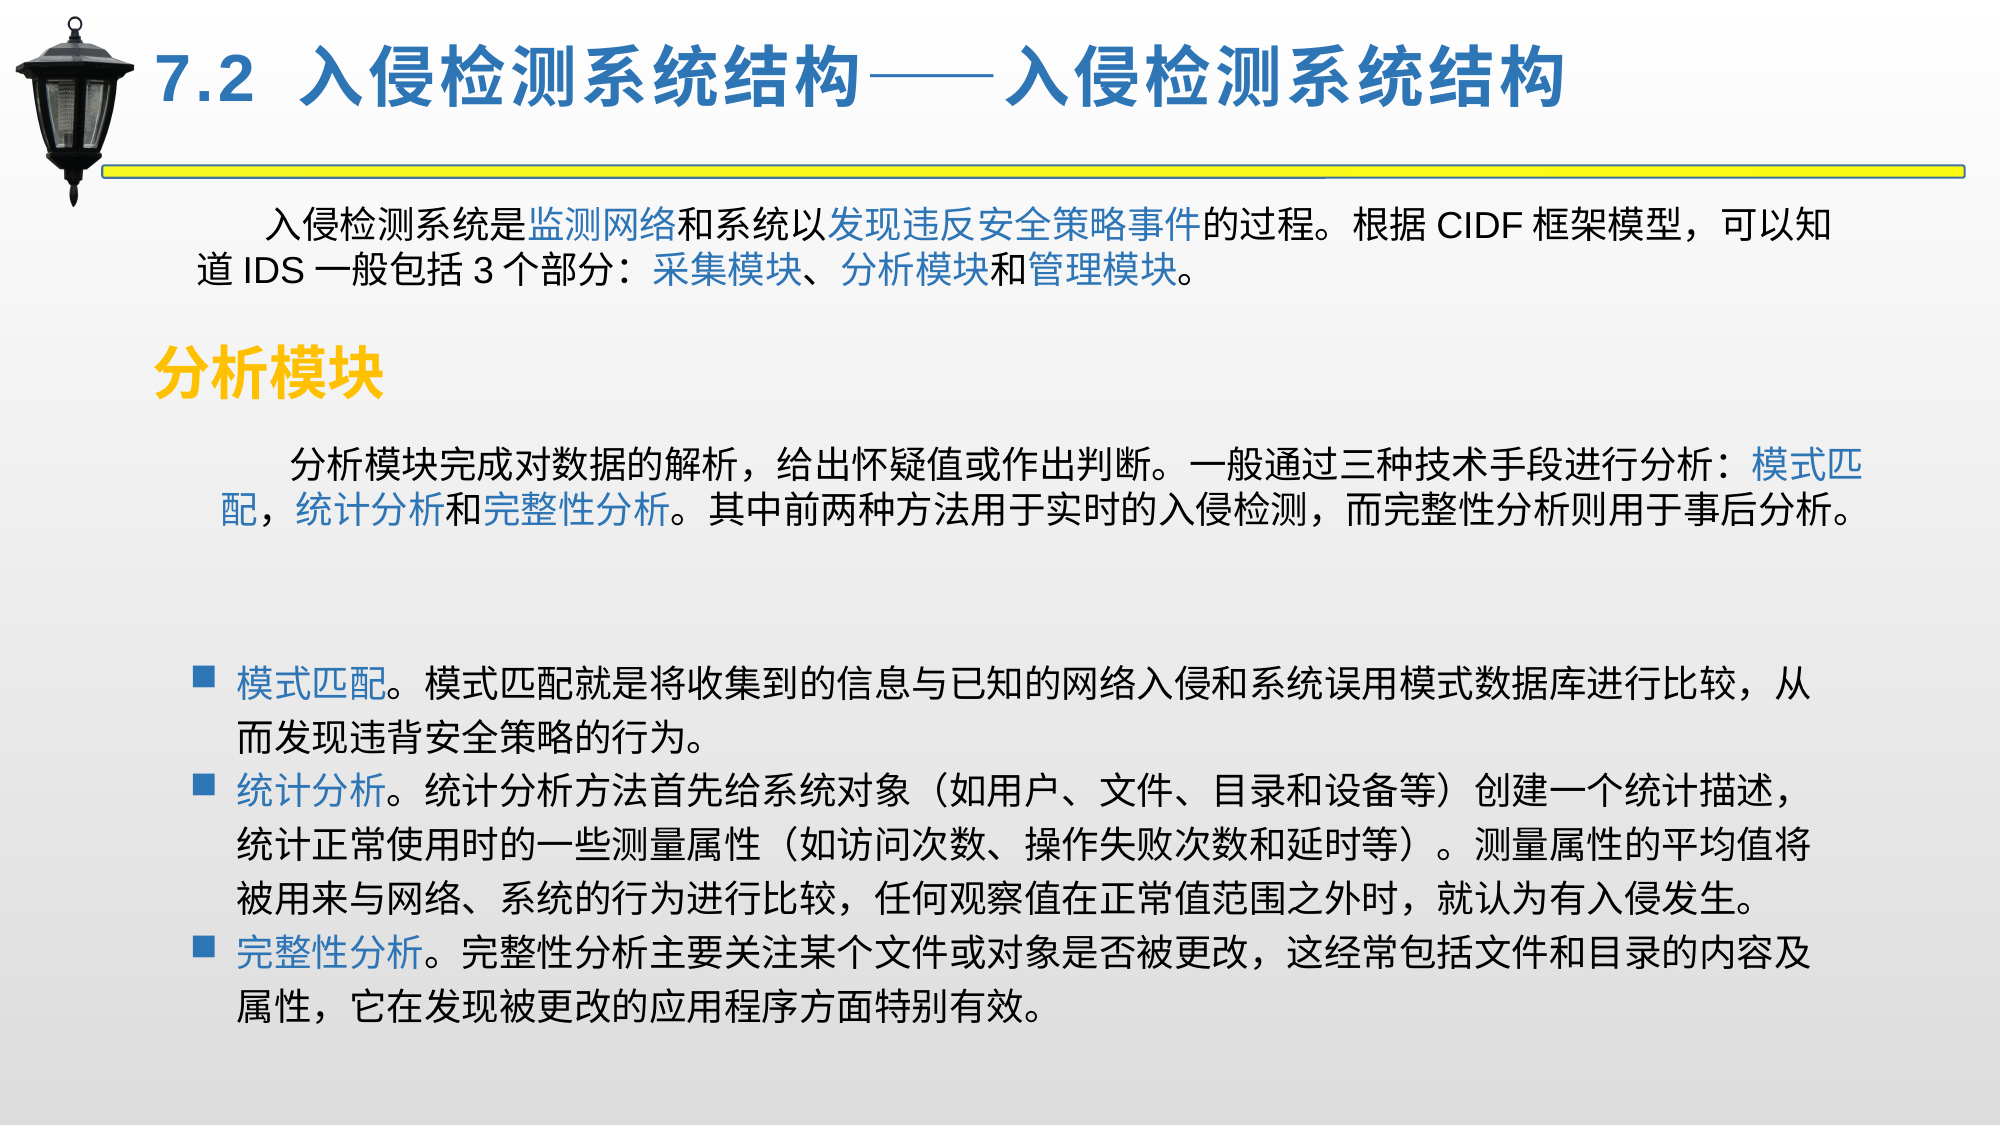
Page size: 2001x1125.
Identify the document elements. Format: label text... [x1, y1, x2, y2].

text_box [9, 8, 1965, 216]
text_box 入侵检测系统是监测网络和系统以发现违反安全策略事件的过程。根据CIDF框架模型，可以知道IDS一般包括3个部分：采集模块、分析模块和管理模块。 [181, 216, 1863, 298]
text_box 分析模块完成对数据的解析，给出怀疑值或作出判断。一般通过三种技术手段进行分析：模式匹配，统计分析和完整性分析。其中前两种方法用于实时的入侵检测，而完整性分析则用于事后分析。 [205, 433, 1886, 539]
text_box 分析模块 [137, 328, 401, 414]
text_box 模式匹配。模式匹配就是将收集到的信息与已知的网络入侵和系统误用模式数据库进行比较，从而发现违背安全策略的行为。 统计分析。统计分析方法首先给系统对象（如用户、文件、目录和设备等）创建一个统计描述，统计正常使用时的一些测量属性（如访问次数、操作失败次数和延时等）。测量属性的平均值将被用来与网络、系统的行为进行比较，任何观察值在正常值范围之外时，就认为有入侵发生。 完整性分析。完整性分析主要关注某个文件或对象是否被更改，这经常包括文件和目录的内容及属性，它在发现被更改的应用程序方面特别有效。 [175, 643, 1863, 1036]
